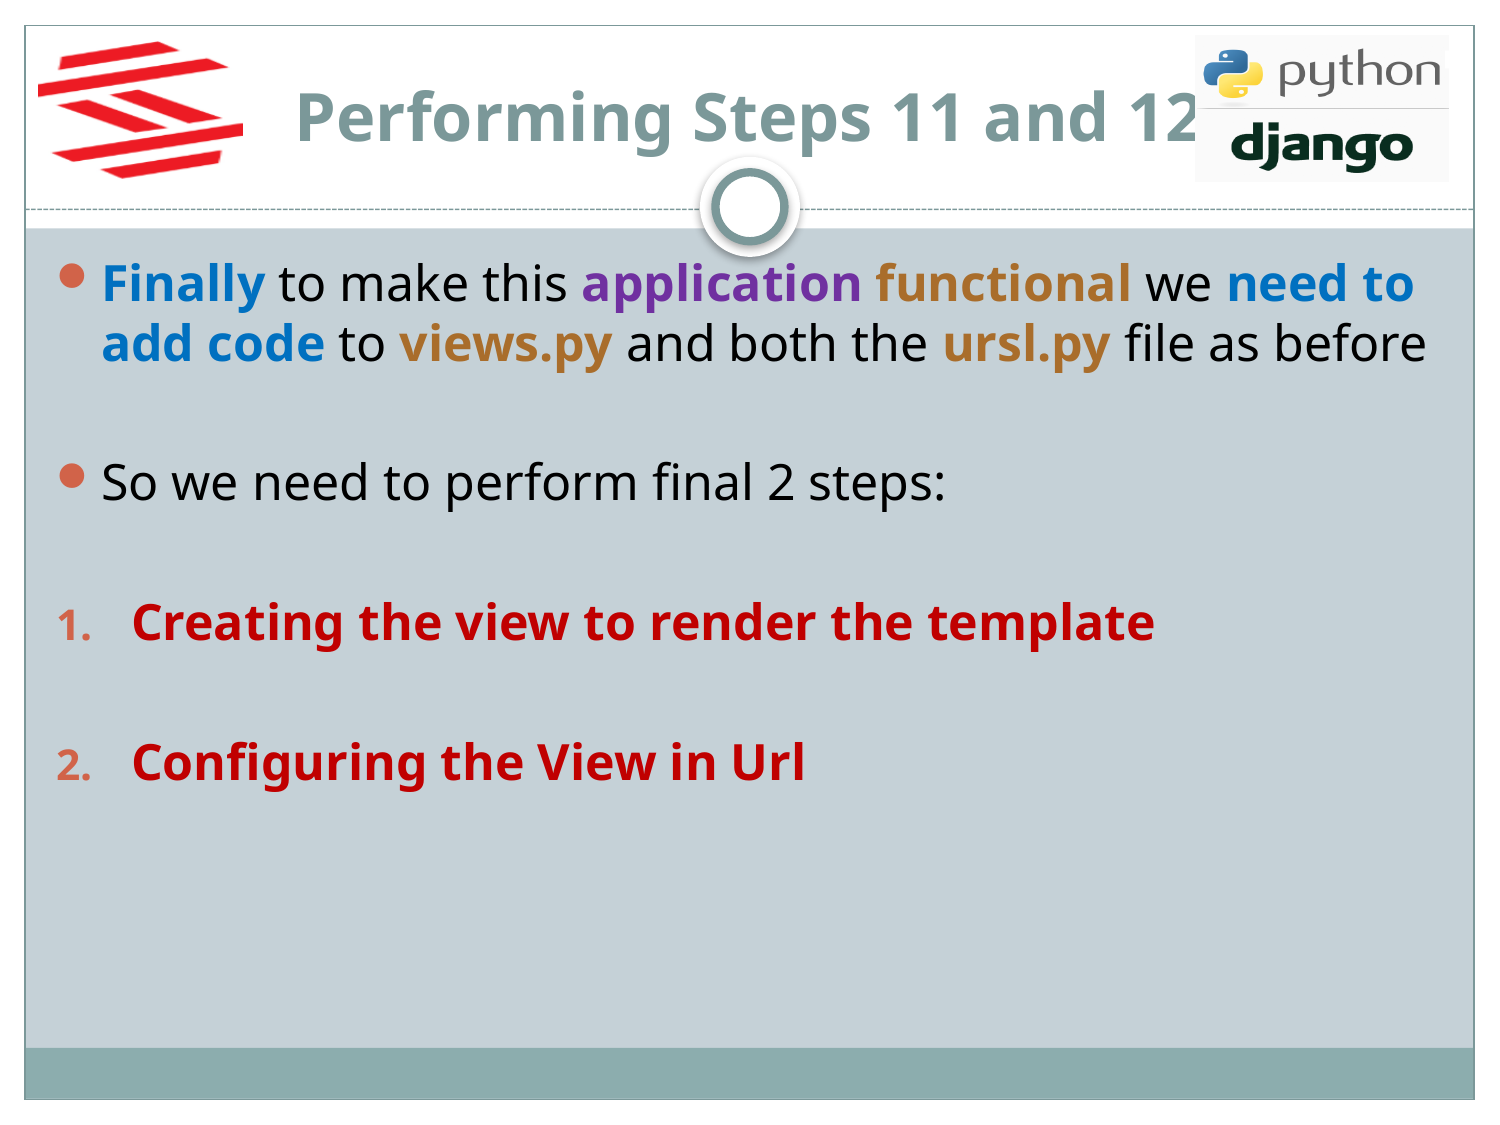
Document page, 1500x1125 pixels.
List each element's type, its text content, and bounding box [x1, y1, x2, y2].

picture [37, 40, 243, 185]
list Finally to make this application functional we need to add code to views.py and both the ursl.py file as before So we need to perform final 2 steps: Creating the view to render the template Configuring the View in Url [41, 243, 1471, 1125]
picture [1195, 34, 1449, 183]
title Performing Steps 11 and 12 [237, 37, 1190, 162]
